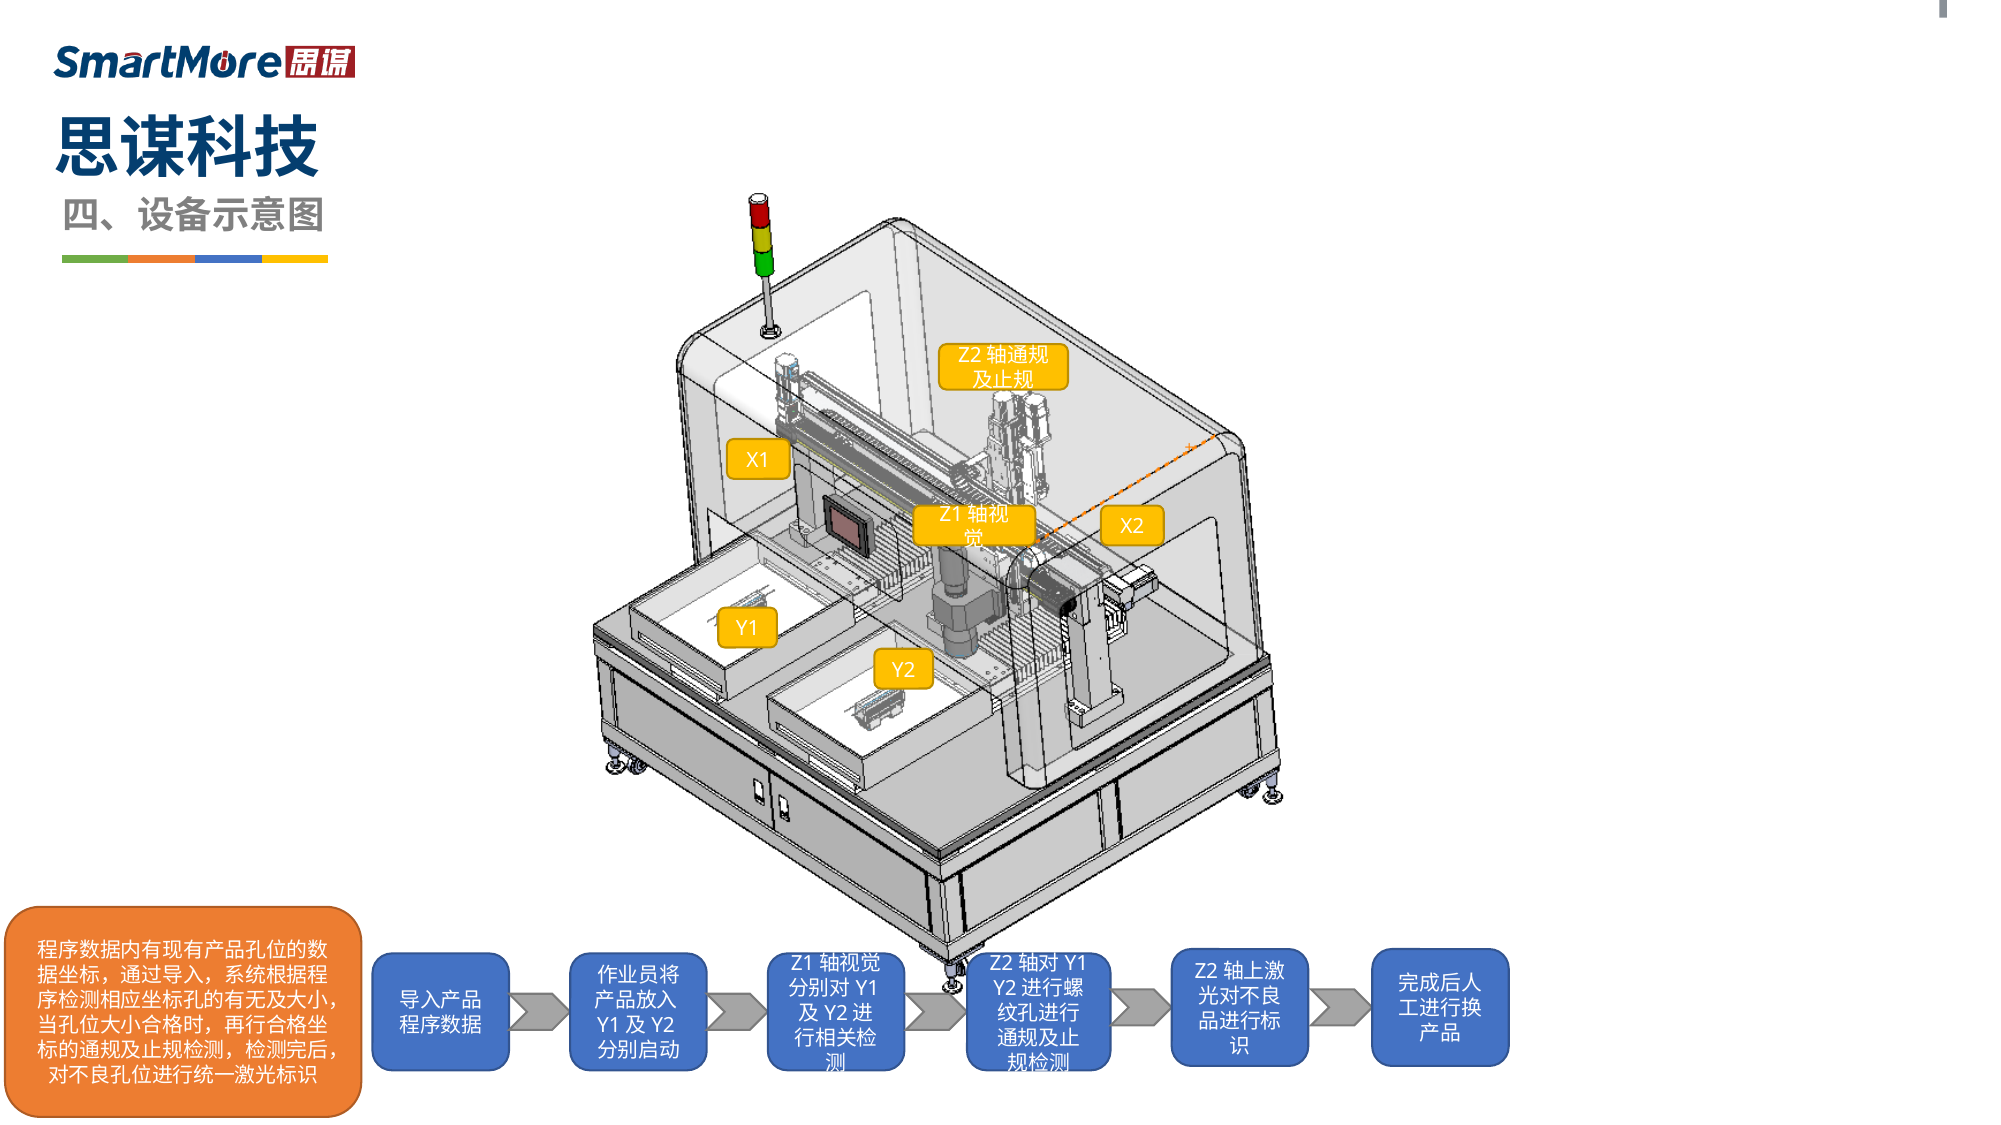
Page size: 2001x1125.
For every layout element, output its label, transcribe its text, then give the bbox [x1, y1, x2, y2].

text_box [1308, 988, 1371, 1027]
text_box 作业员将产品放入Y1及Y2分别启动 [569, 1026, 708, 1072]
text_box Z2轴对Y1 Y2进行螺纹孔进行通规及止规检测 [965, 1026, 1112, 1072]
text_box 程序数据内有现有产品孔位的数据坐标，通过导入，系统根据程序检测相应坐标孔的有无及大小，当孔位大小合格时，再行合格坐标的通规及止规检测，检测完后，对不良孔位进行统一激光标识 [3, 905, 363, 1118]
text_box 完成后人工进行换产品 [1371, 947, 1510, 1067]
picture [53, 45, 355, 78]
text_box [903, 1026, 955, 1031]
text_box [704, 1026, 756, 1031]
title 思谋科技 [53, 113, 1952, 187]
text_box [506, 992, 558, 1031]
text_box 导入产品程序数据 [371, 952, 511, 1072]
text_box 四、设备示意图 [47, 170, 547, 244]
text_box Z2轴上激光对不良品进行标识 [1170, 1026, 1310, 1067]
picture [547, 154, 1312, 1026]
text_box Z1轴视觉分别对Y1及Y2进行相关检测 [766, 1026, 906, 1072]
